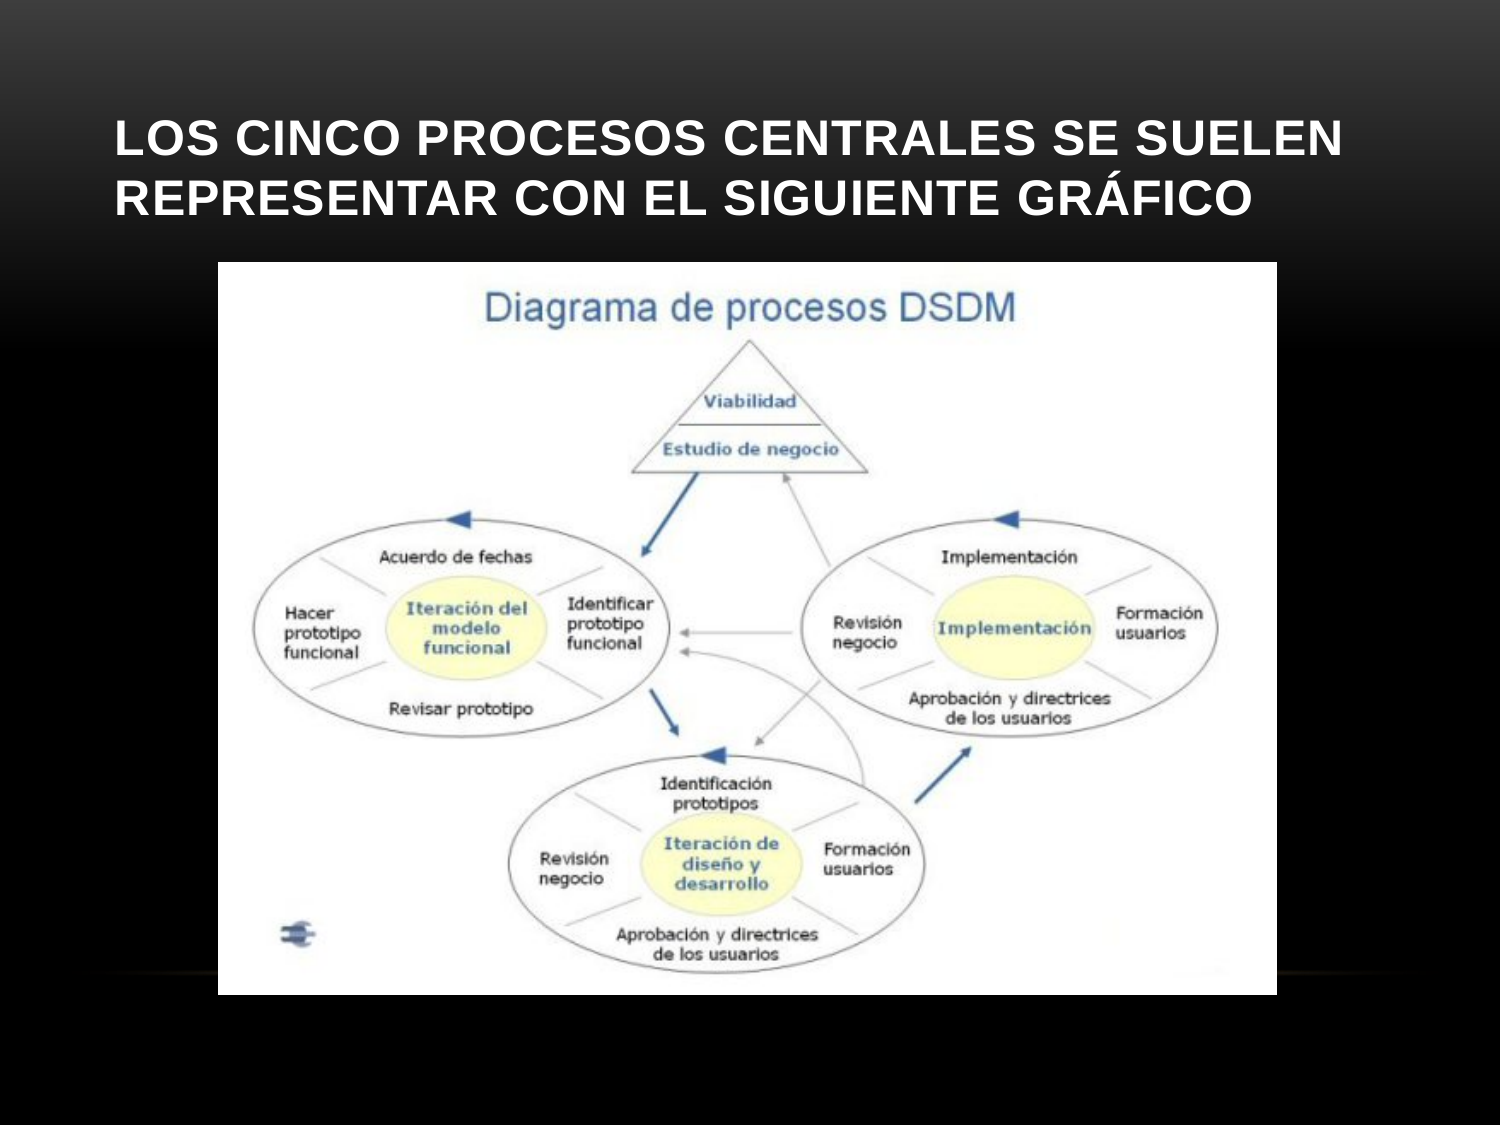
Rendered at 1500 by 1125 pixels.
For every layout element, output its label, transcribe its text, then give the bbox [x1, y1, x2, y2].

picture [0, 0, 1500, 1125]
title Los cinco procesos centrales se suelen representar con el siguiente gráfico [99, 45, 1400, 233]
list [218, 262, 1277, 995]
